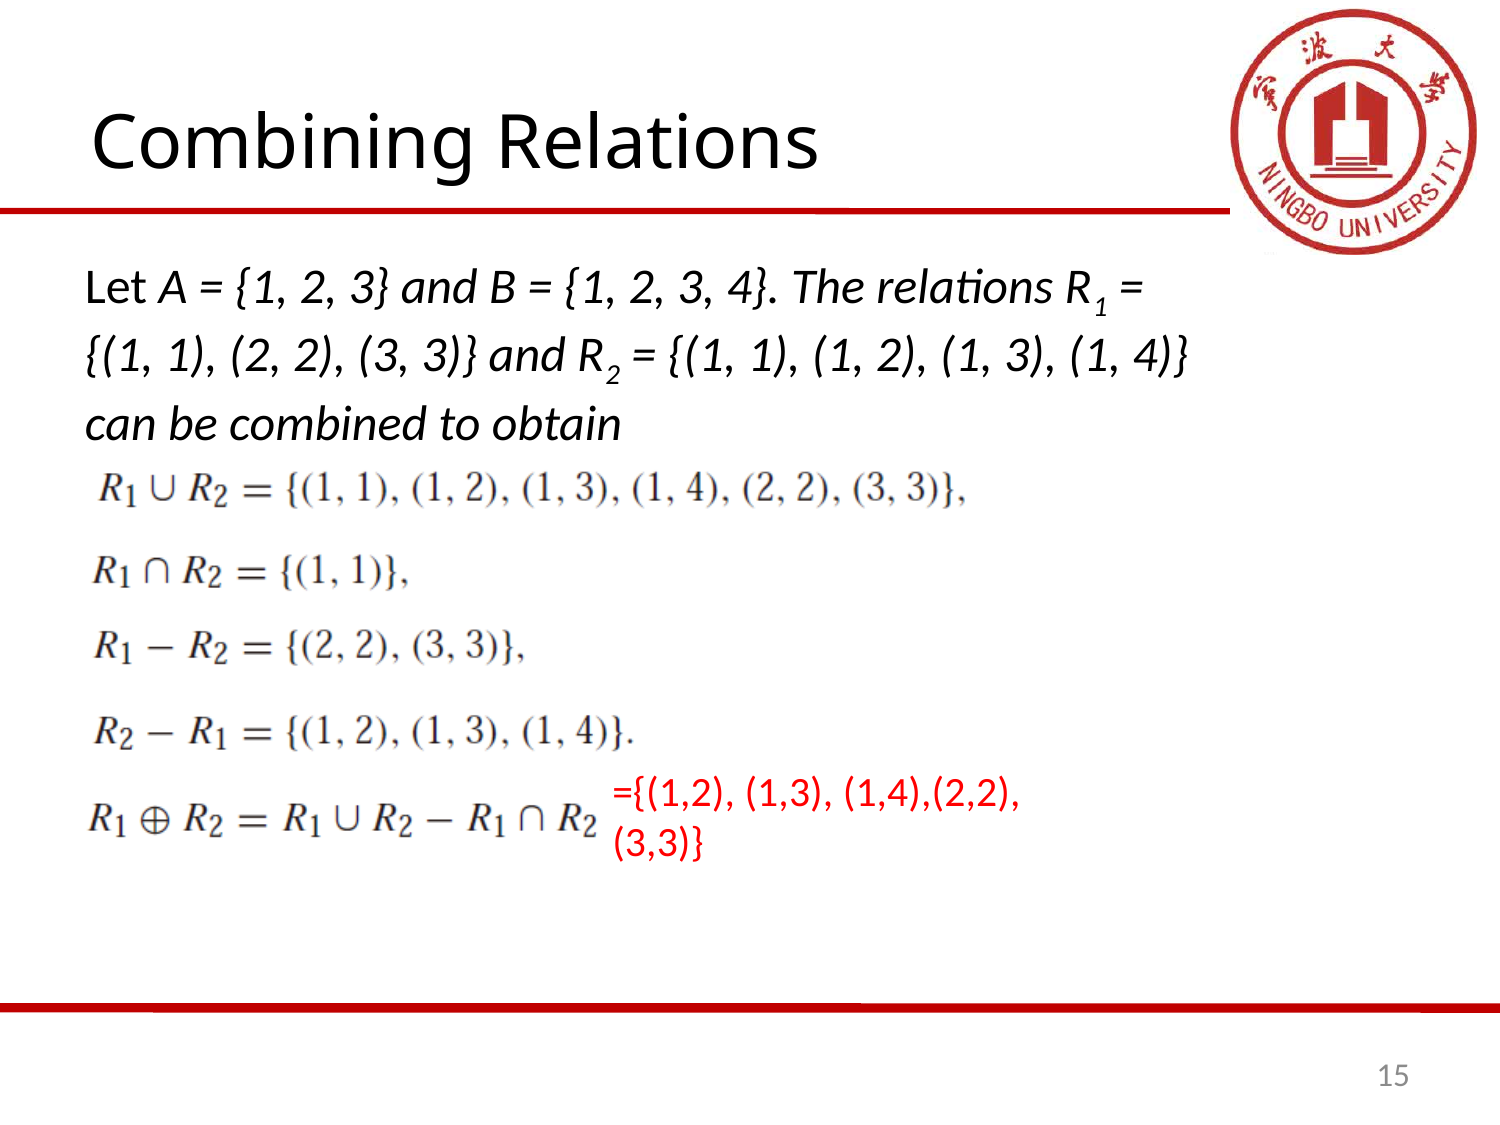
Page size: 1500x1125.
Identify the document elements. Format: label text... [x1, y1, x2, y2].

picture [81, 702, 644, 765]
slide_number 15 [1074, 1042, 1425, 1103]
text_box Let A = {1, 2, 3} and B = {1, 2, 3, 4}. The relations R1 = {(1, 1), (2, 2), (3, 3)} and R2 = {(1, 1), (1, 2), (1, 3), (1, 4)} can be combined to obtain [70, 246, 1219, 458]
text_box ={(1,2), (1,3), (1,4),(2,2),(3,3)} [595, 783, 1127, 846]
picture [81, 456, 980, 525]
title Combining Relations [75, 45, 1425, 233]
picture [81, 547, 425, 600]
picture [81, 621, 537, 681]
picture [81, 796, 608, 851]
picture [1230, 8, 1477, 255]
